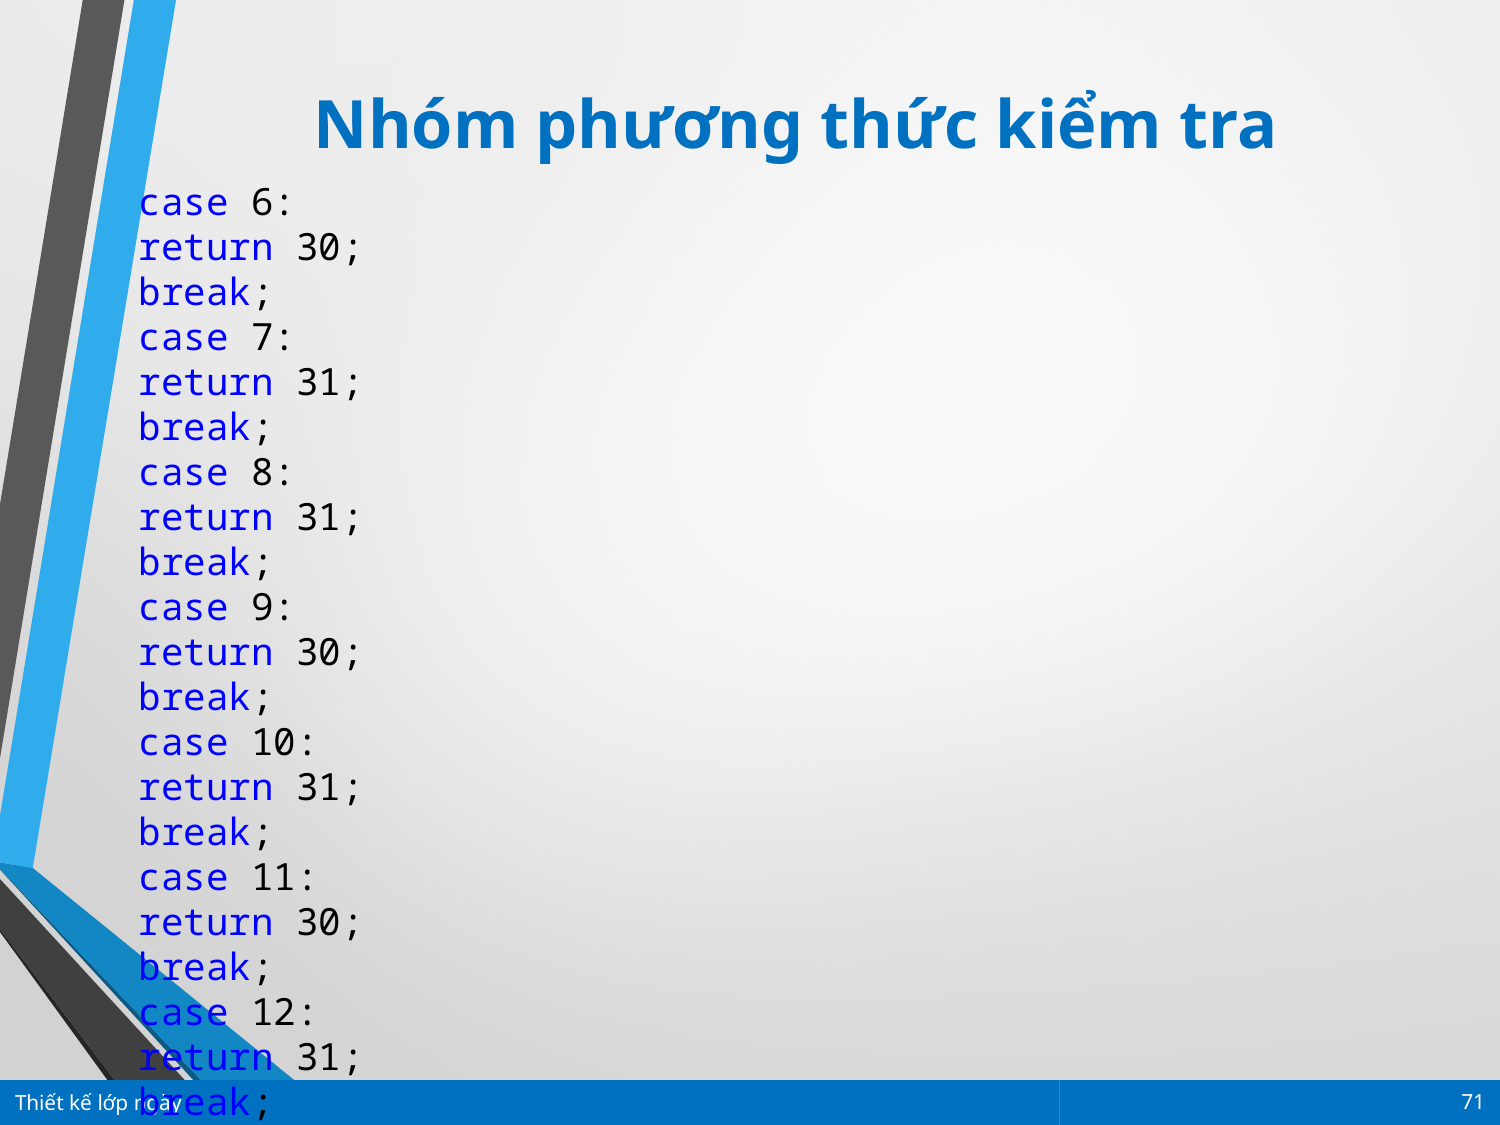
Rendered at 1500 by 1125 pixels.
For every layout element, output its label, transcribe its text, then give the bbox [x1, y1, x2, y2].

text_box case 6: return 30; break; case 7: return 31; break; case 8: return 31; break; case 9: return 30; break; case 10: return 31; break; case 11: return 30; break; case 12: return 31; break; } } [123, 170, 1500, 1125]
text_box Nhóm phương thức kiểm tra [123, 74, 1469, 169]
footer Thiết kế lớp ngày [0, 1080, 123, 1125]
